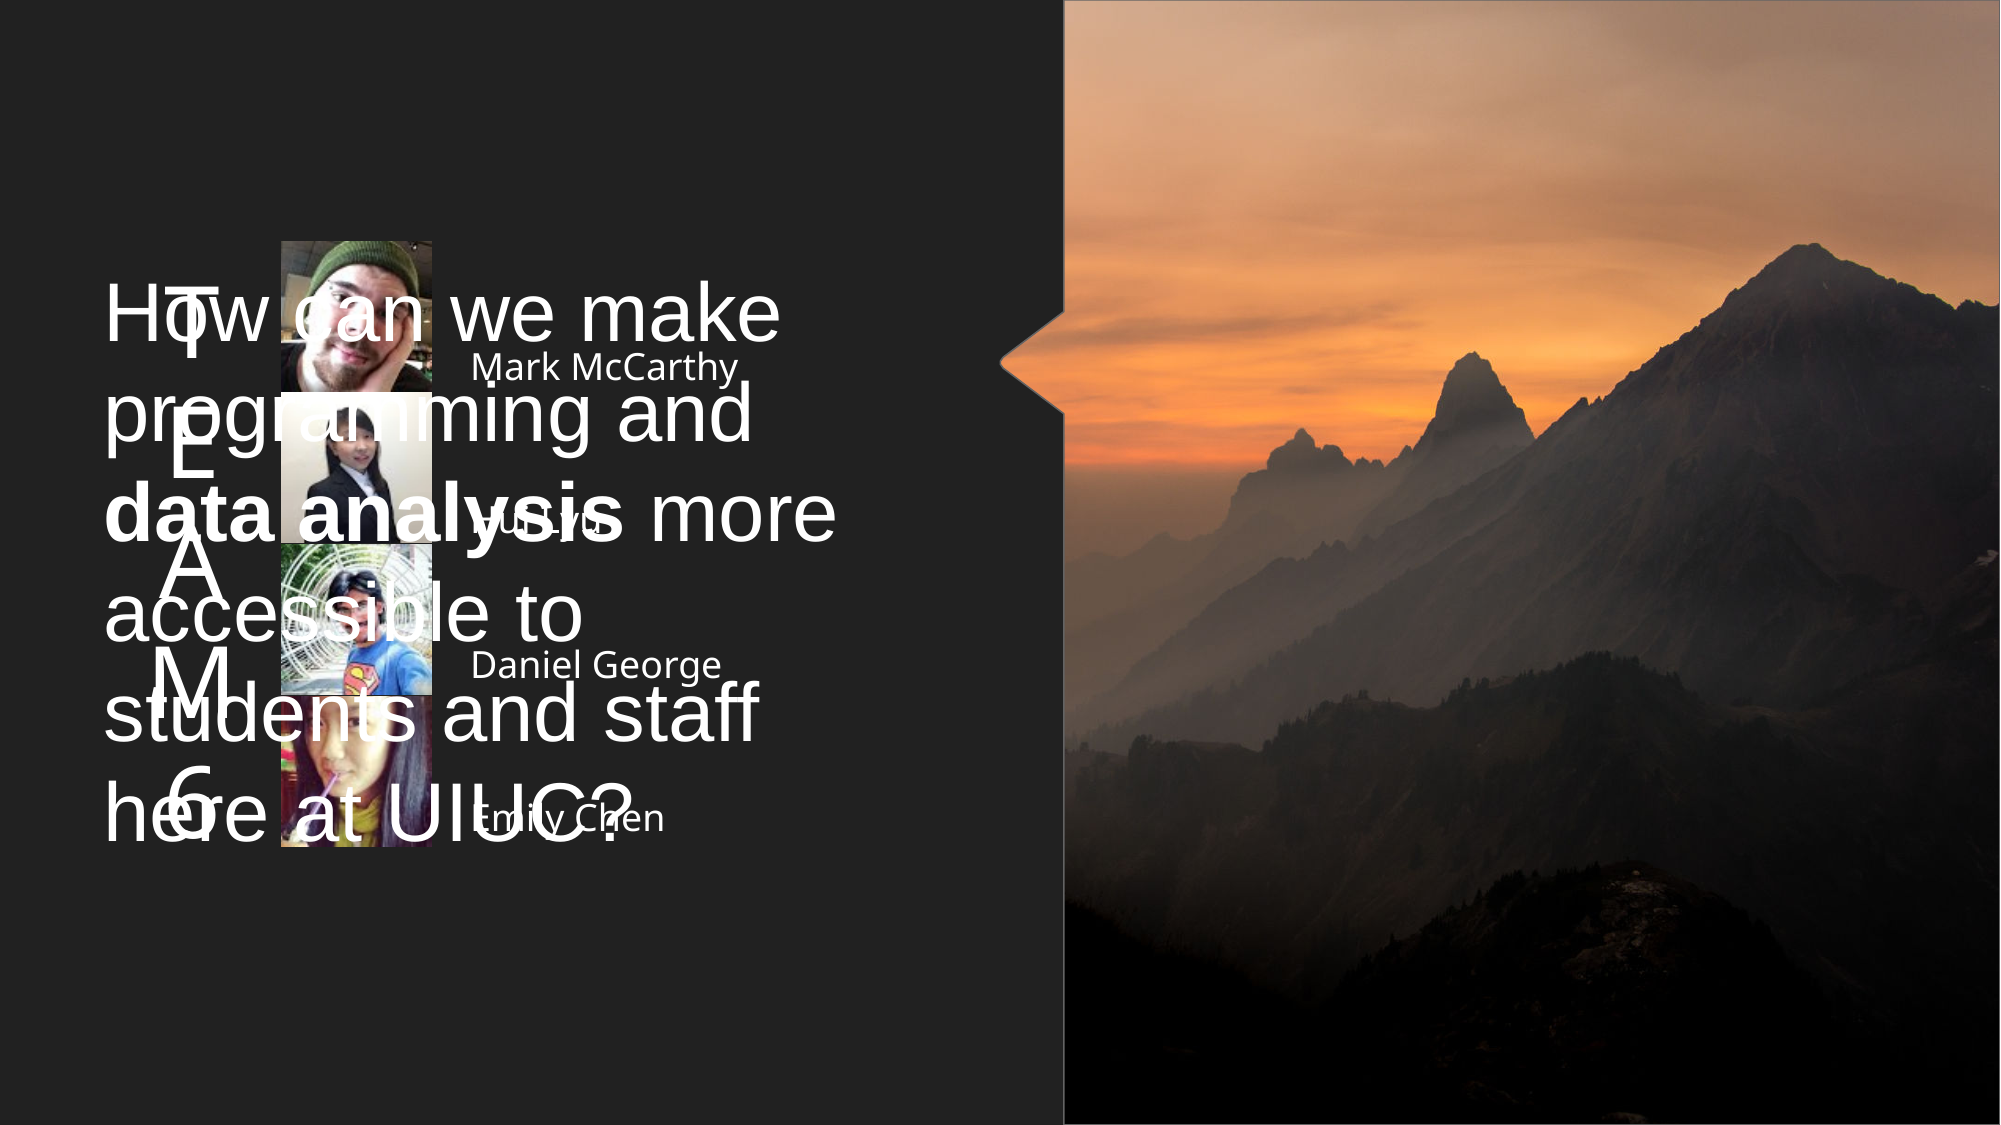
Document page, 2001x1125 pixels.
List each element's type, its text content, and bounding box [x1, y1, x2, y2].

picture [281, 696, 433, 847]
text_box How can we make programming and data analysis more accessible to students and staff here at UIUC? [88, 250, 916, 866]
picture [281, 544, 433, 695]
picture [1000, 0, 2000, 1125]
picture [281, 241, 433, 543]
